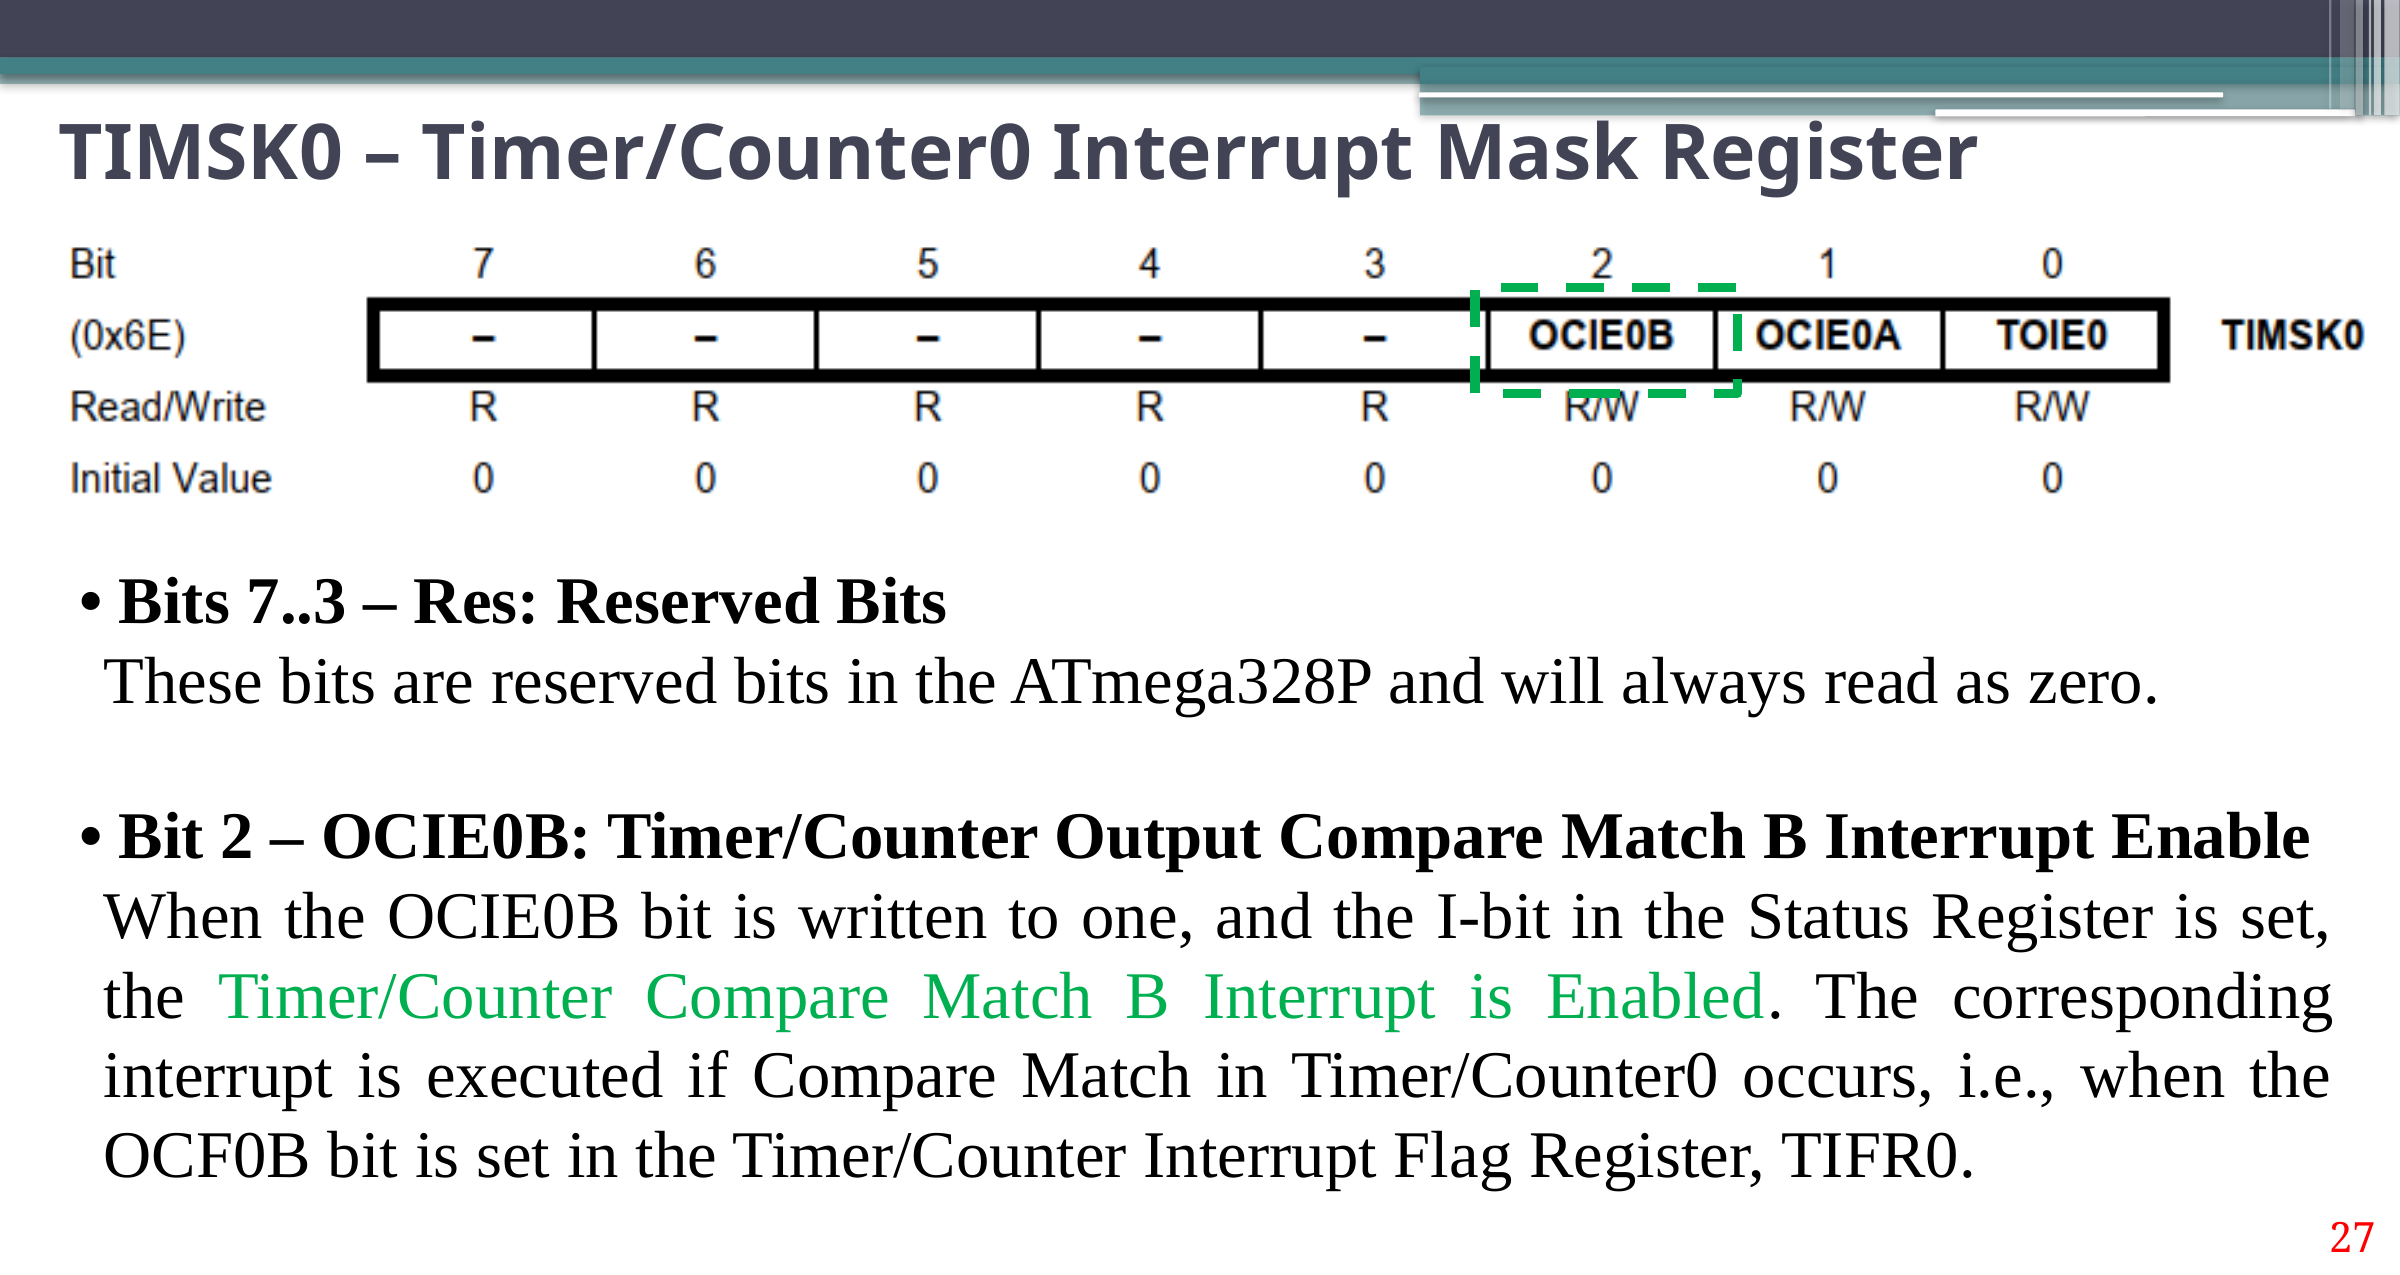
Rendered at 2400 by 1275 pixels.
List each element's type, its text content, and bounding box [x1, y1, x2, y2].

picture [68, 245, 2376, 513]
slide_number 27 [2162, 1222, 2391, 1275]
title TIMSK0 – Timer/Counter0 Interrupt Mask Register [43, 62, 2325, 236]
list • Bits 7..3 – Res: Reserved Bits These bits are reserved bits in the ATmega328P and will always read as zero. • Bit 2 – OCIE0B: Timer/Counter Output Compare Match B Interrupt Enable When the OCIE0B bit is written to one, and the I-bit in the Status Register is set, the Timer/Counter Compare Match B Interrupt is Enabled. The corresponding interrupt is executed if Compare Match in Timer/Counter0 occurs, i.e., when the OCF0B bit is set in the Timer/Counter Interrupt Flag Register, TIFR0. [43, 549, 2350, 1213]
